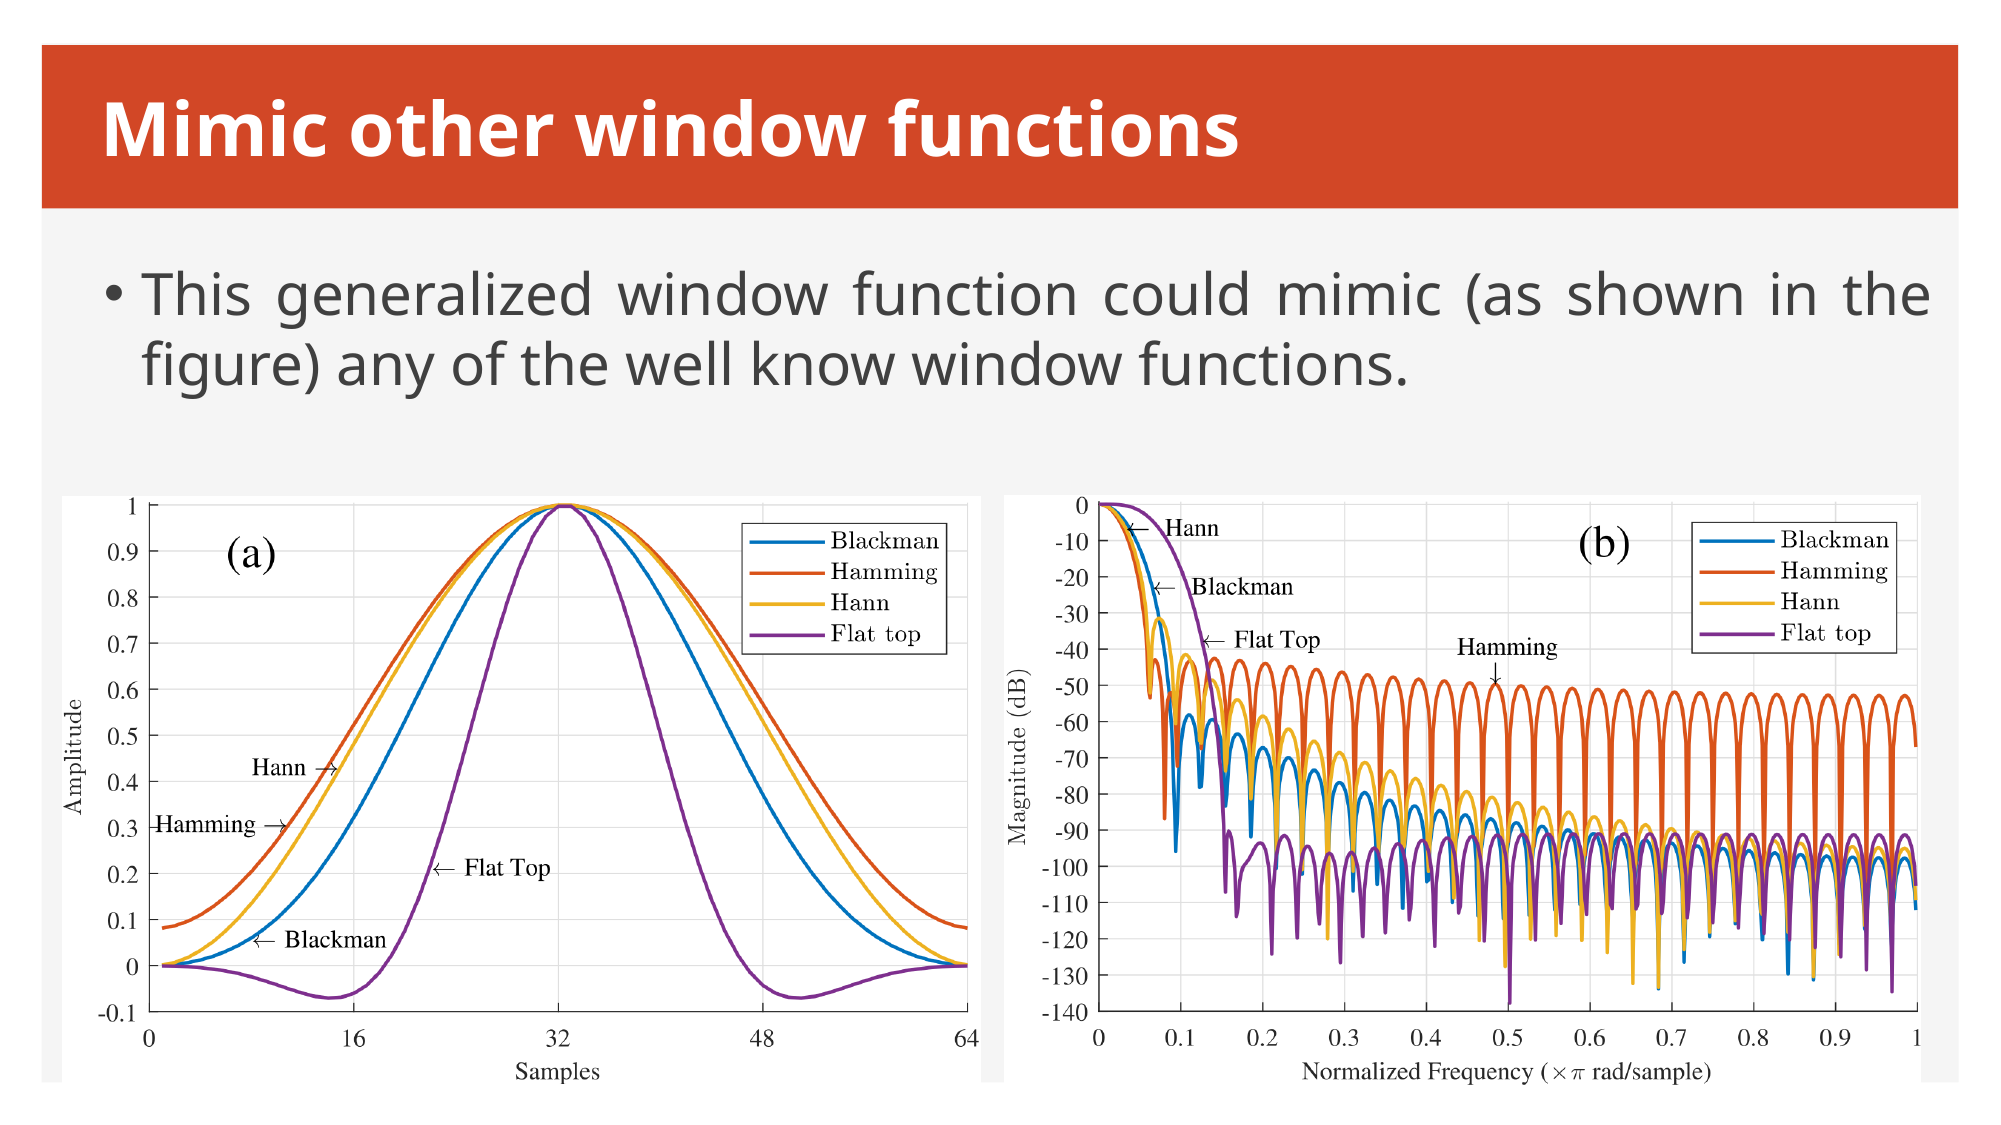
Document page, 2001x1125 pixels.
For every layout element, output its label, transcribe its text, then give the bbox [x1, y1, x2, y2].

picture [62, 496, 981, 1084]
title Mimic other window functions [85, 73, 1452, 179]
picture [1004, 495, 1921, 1086]
text_box This generalized window function could mimic (as shown in the figure) any of the well know window functions. [88, 250, 1948, 1033]
